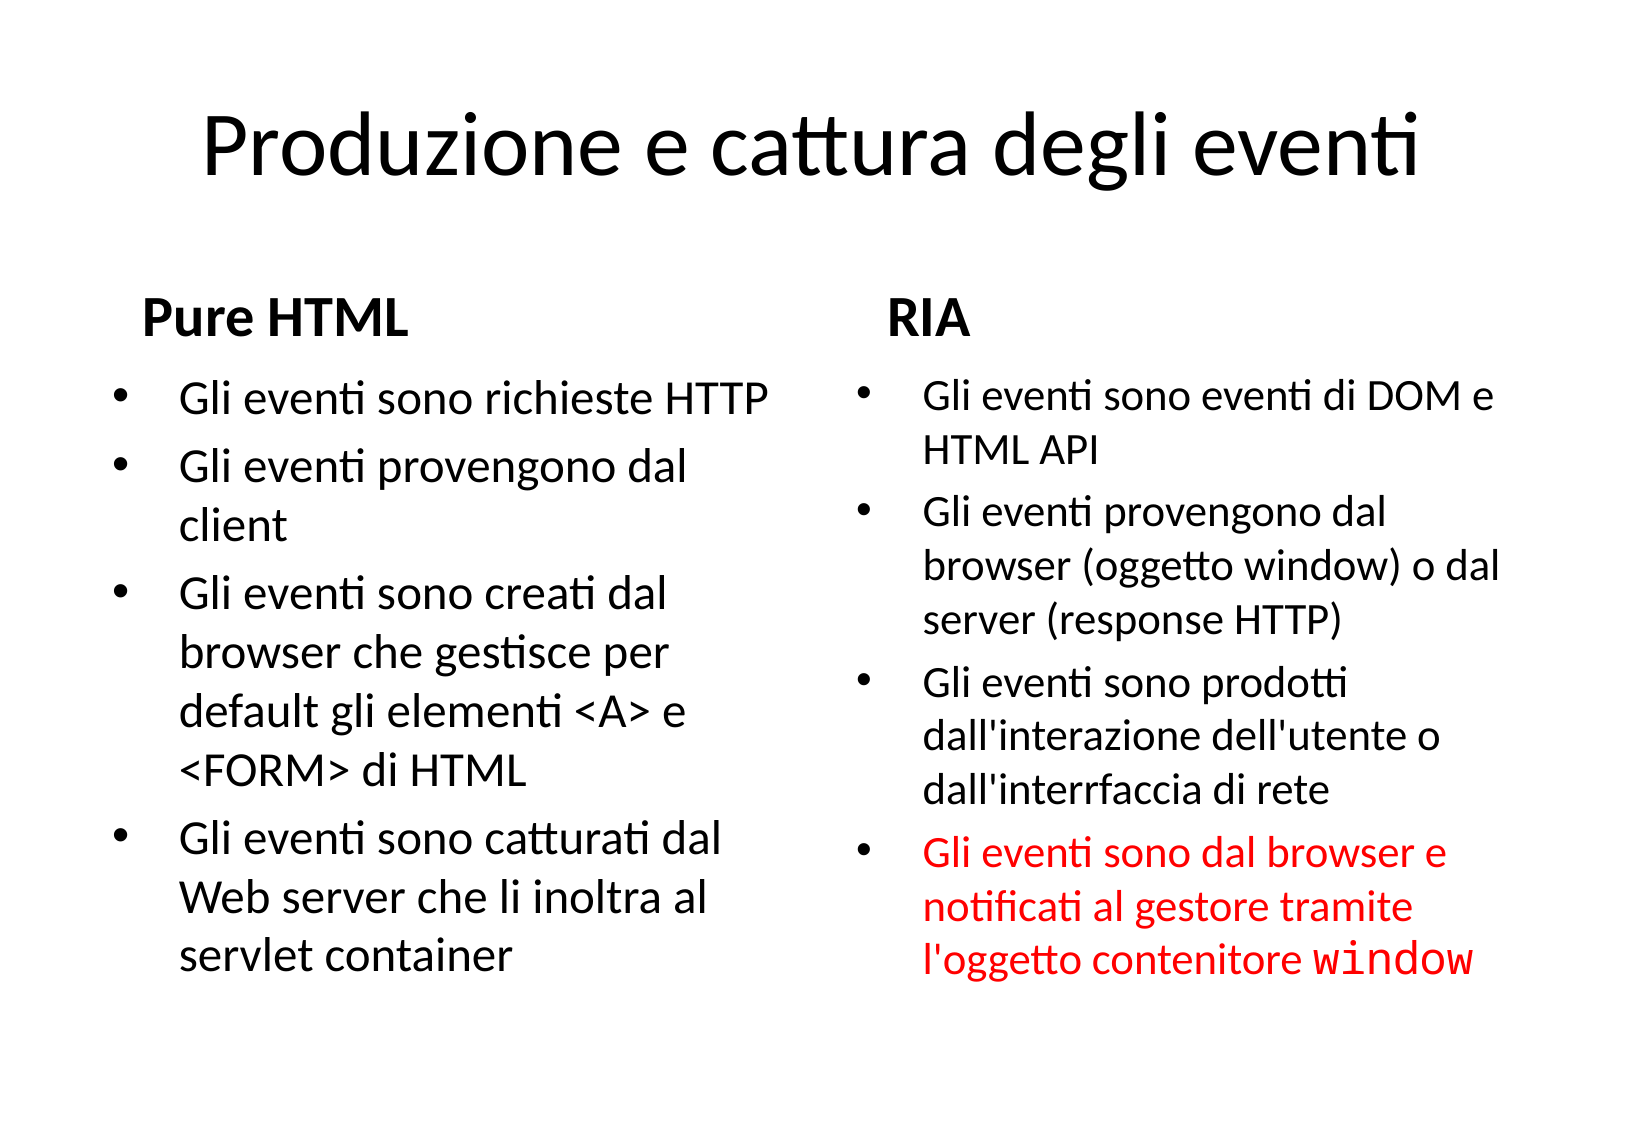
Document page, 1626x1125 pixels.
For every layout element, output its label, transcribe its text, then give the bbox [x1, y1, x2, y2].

list Pure HTML [81, 251, 800, 356]
list RIA [825, 251, 1544, 356]
title Produzione e cattura degli eventi [81, 45, 1544, 233]
list Gli eventi sono eventi di DOM e HTML API Gli eventi provengono dal browser (oggetto window) o dal server (response HTTP) Gli eventi sono prodotti dall'interazione dell'utente o dall'interrfaccia di rete Gli eventi sono dal browser e notificati al gestore tramite l'oggetto contenitore window [825, 356, 1544, 1005]
list Gli eventi sono richieste HTTP Gli eventi provengono dal client Gli eventi sono creati dal browser che gestisce per default gli elementi <A> e <FORM> di HTML Gli eventi sono catturati dal Web server che li inoltra al servlet container [81, 356, 800, 1005]
